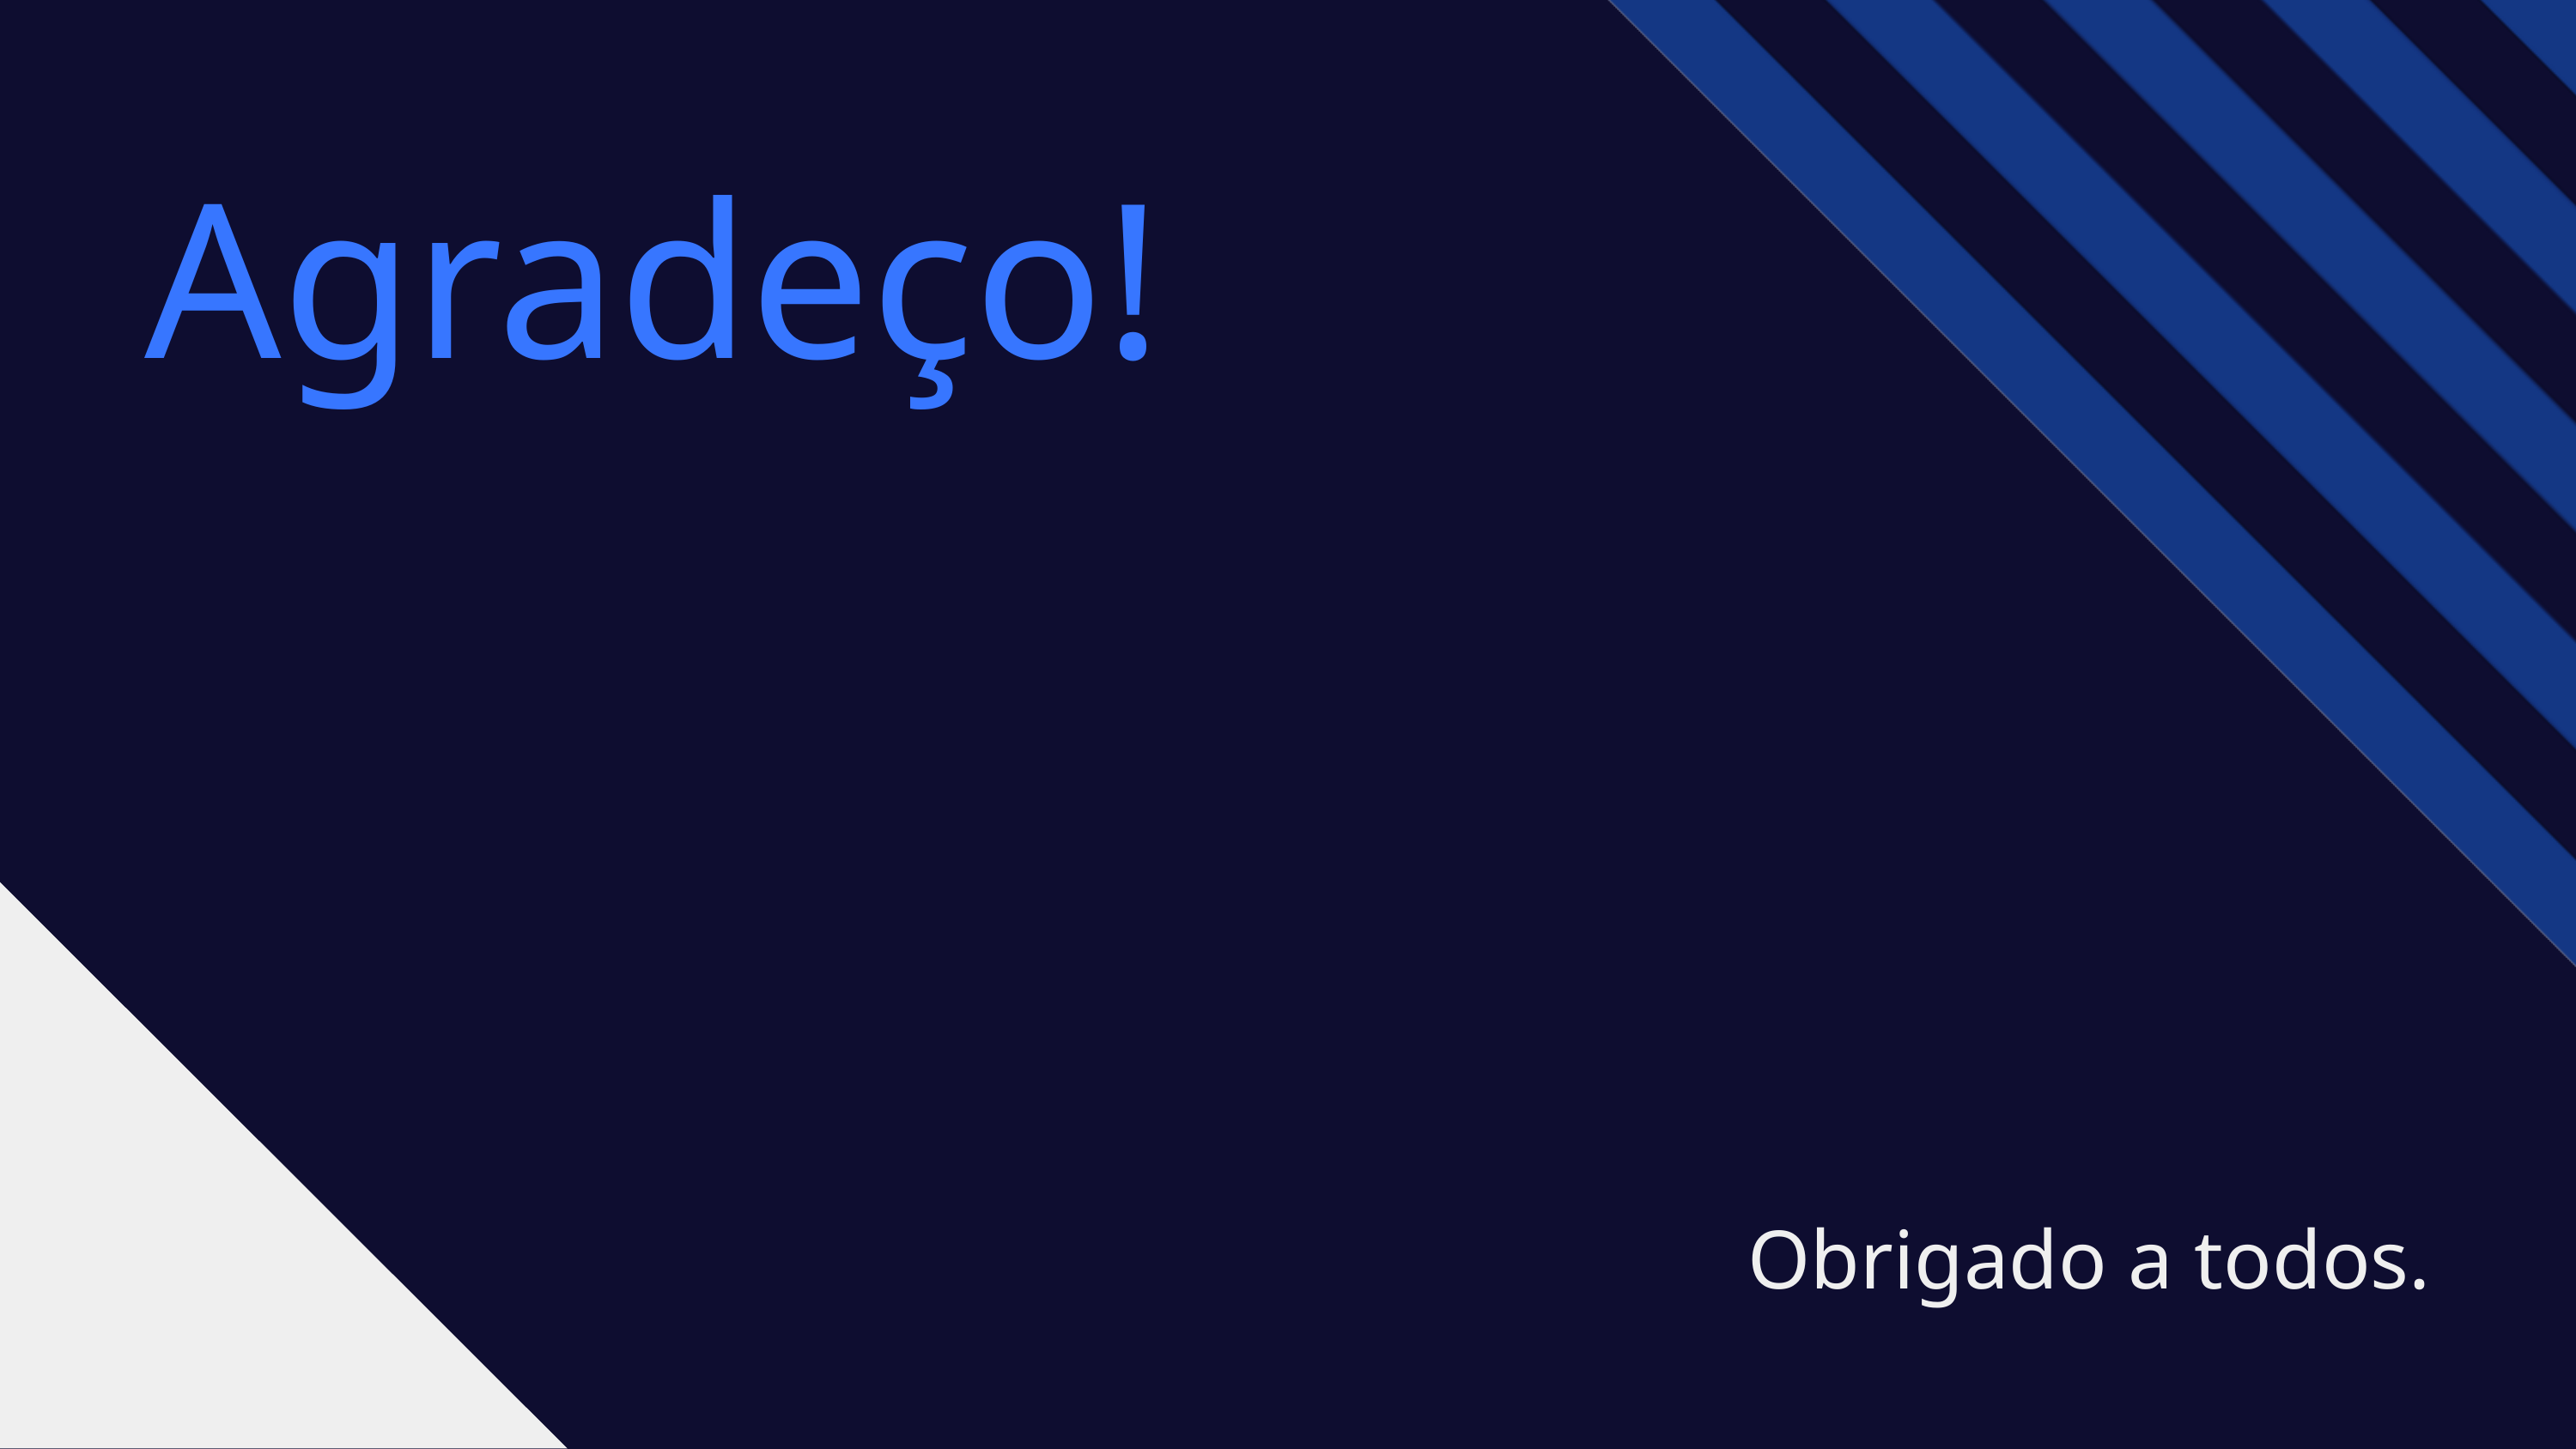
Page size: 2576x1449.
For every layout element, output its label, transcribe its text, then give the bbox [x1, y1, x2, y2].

text_box Obrigado a todos. [1280, 1200, 2432, 1306]
text_box Agradeço! [144, 143, 1290, 402]
picture [1296, 0, 2576, 964]
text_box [0, 882, 568, 1449]
